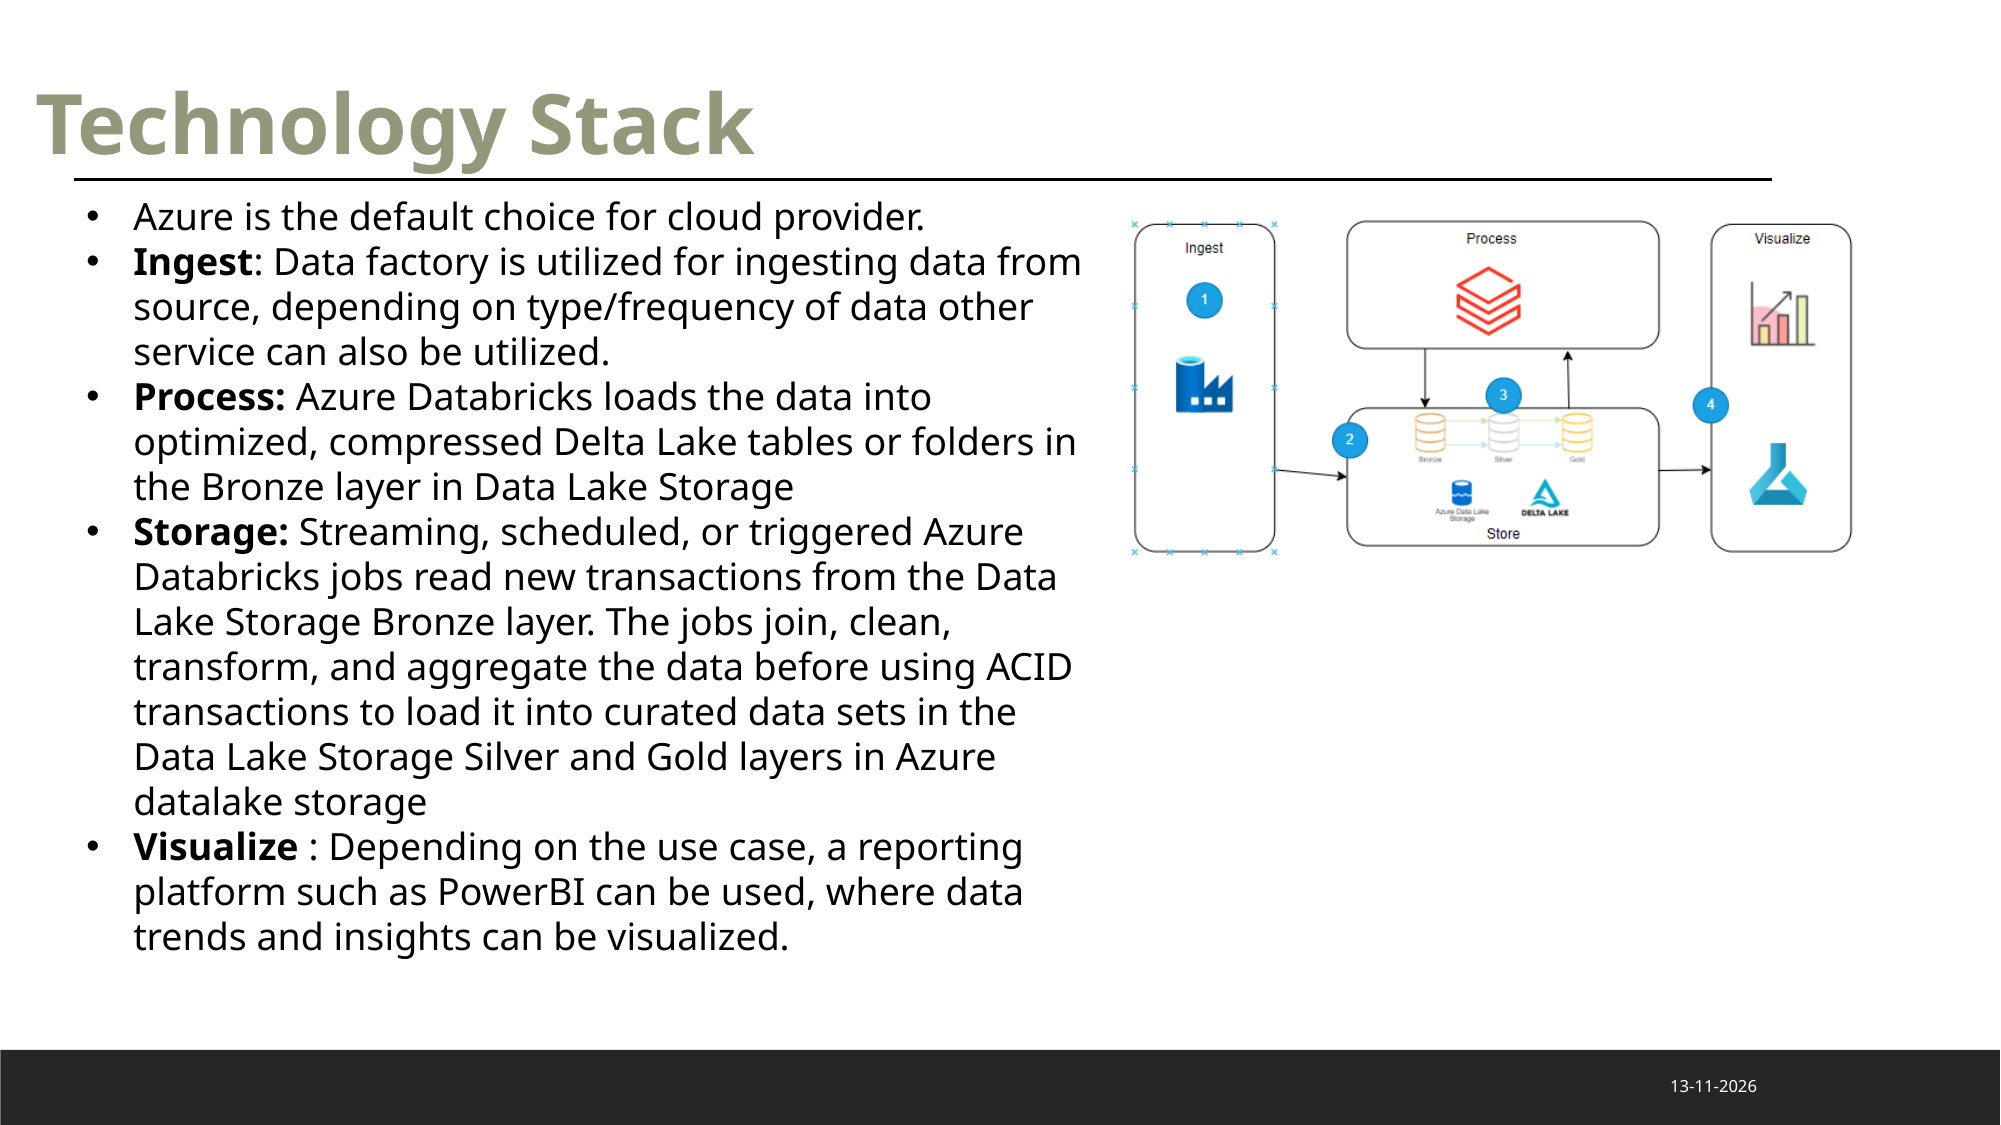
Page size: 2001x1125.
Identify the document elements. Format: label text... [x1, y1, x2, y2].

picture [1088, 184, 1884, 610]
text_box Azure is the default choice for cloud provider. Ingest: Data factory is utilized for ingesting data from source, depending on type/frequency of data other service can also be utilized. Process: Azure Databricks loads the data into optimized, compressed Delta Lake tables or folders in the Bronze layer in Data Lake Storage Storage: Streaming, scheduled, or triggered Azure Databricks jobs read new transactions from the Data Lake Storage Bronze layer. The jobs join, clean, transform, and aggregate the data before using ACID transactions to load it into curated data sets in the Data Lake Storage Silver and Gold layers in Azure datalake storage Visualize : Depending on the use case, a reporting platform such as PowerBI can be used, where data trends and insights can be visualized. [71, 188, 1117, 1056]
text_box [73, 62, 1773, 181]
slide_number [1348, 1057, 1773, 1118]
